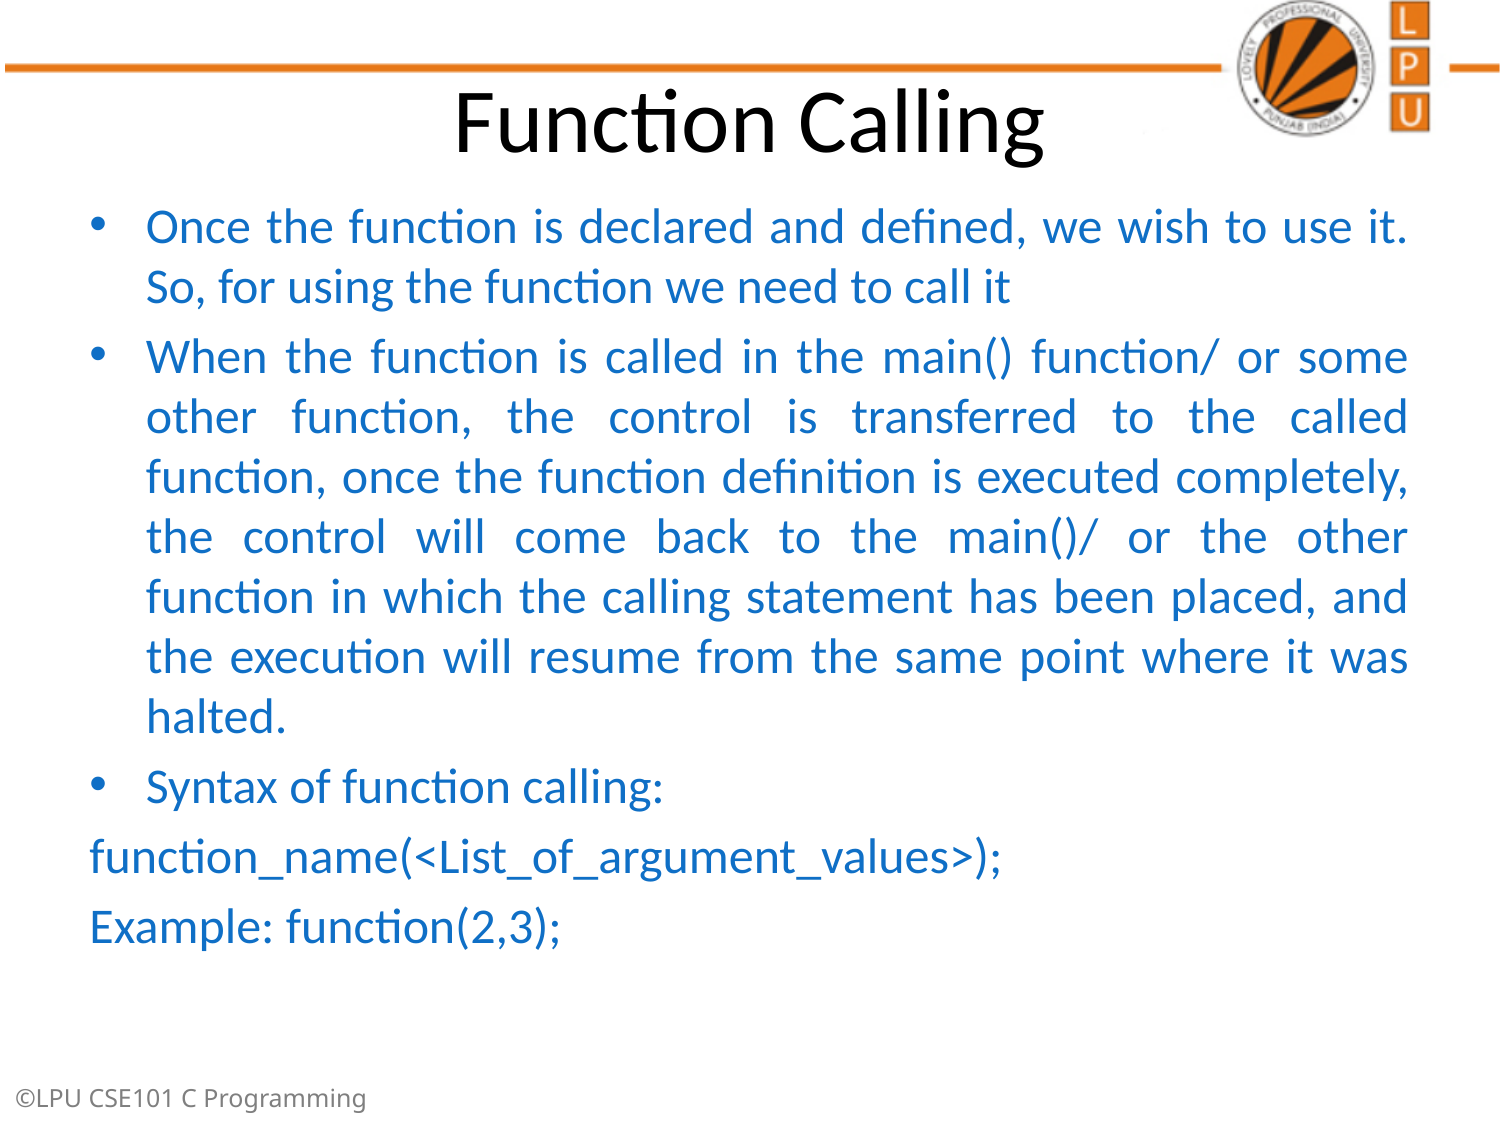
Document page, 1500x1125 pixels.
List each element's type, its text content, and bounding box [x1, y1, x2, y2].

title Function Calling [75, 45, 1425, 185]
list Once the function is declared and defined, we wish to use it. So, for using the function we need to call it When the function is called in the main() function/ or some other function, the control is transferred to the called function, once the function definition is executed completely, the control will come back to the main()/ or the other function in which the calling statement has been placed, and the execution will resume from the same point where it was halted. Syntax of function calling: function_name(<List_of_argument_values>); Example: function(2,3); [74, 185, 1425, 1013]
picture [5, 0, 1500, 155]
